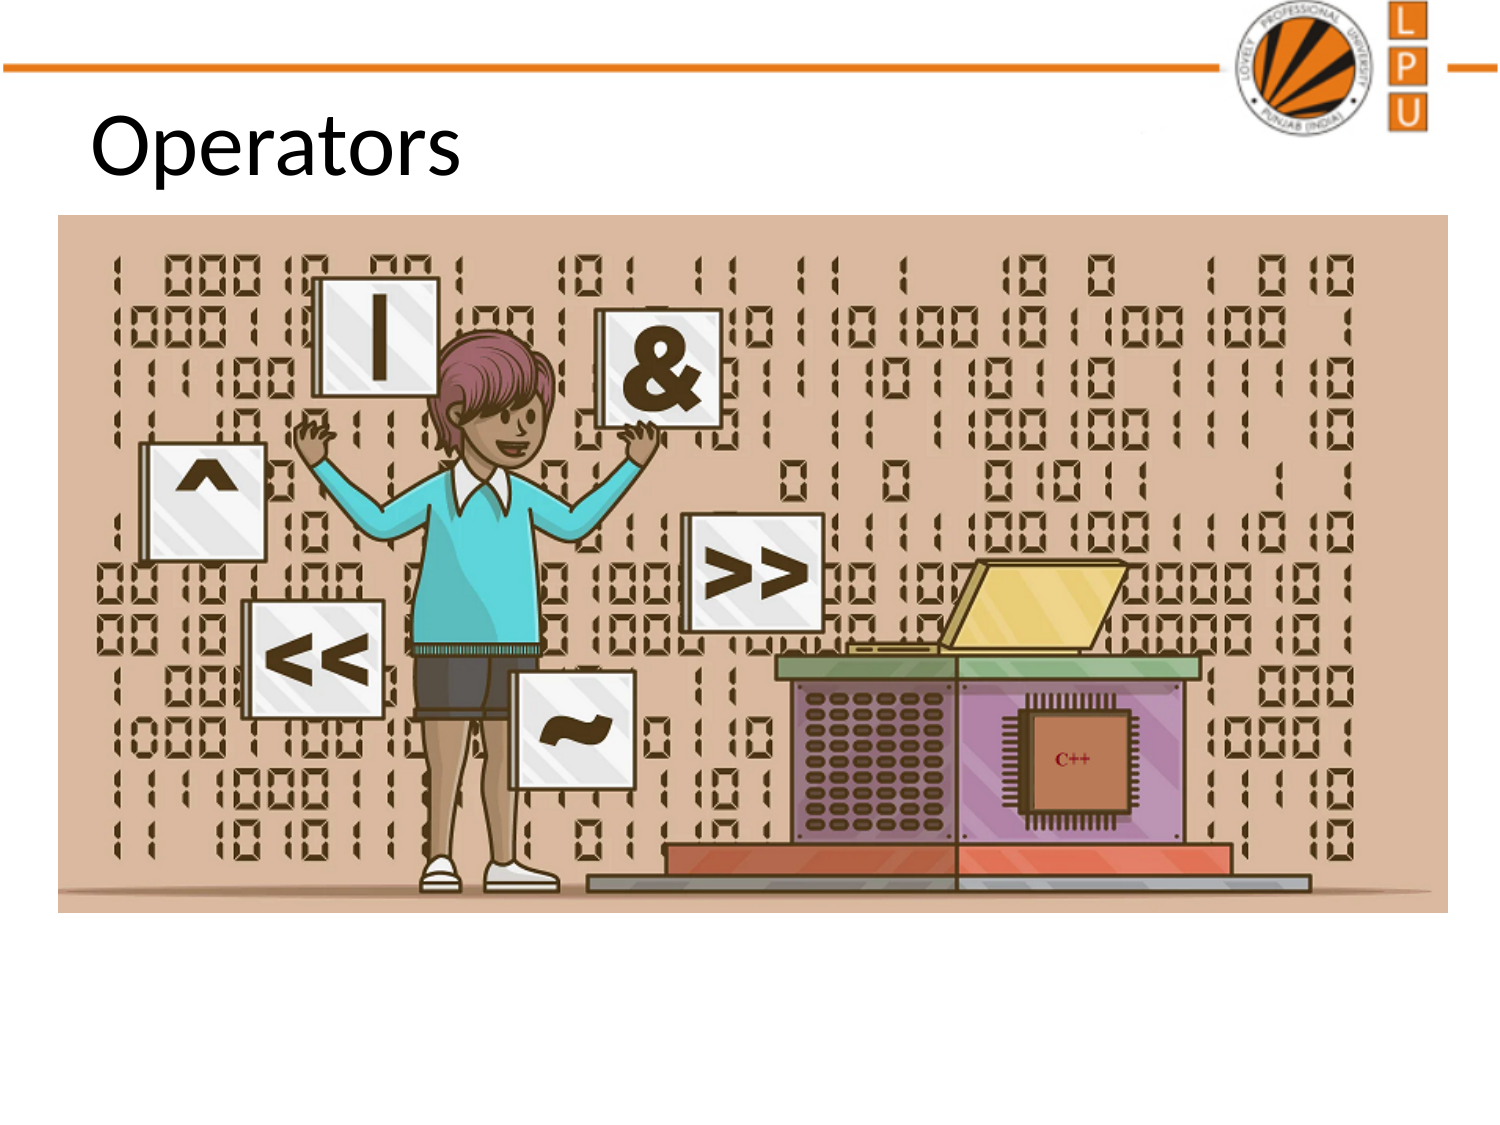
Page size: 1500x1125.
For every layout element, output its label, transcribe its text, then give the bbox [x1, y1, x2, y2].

title Operators [75, 45, 1425, 213]
picture [3, 0, 1500, 155]
picture [58, 215, 1448, 913]
